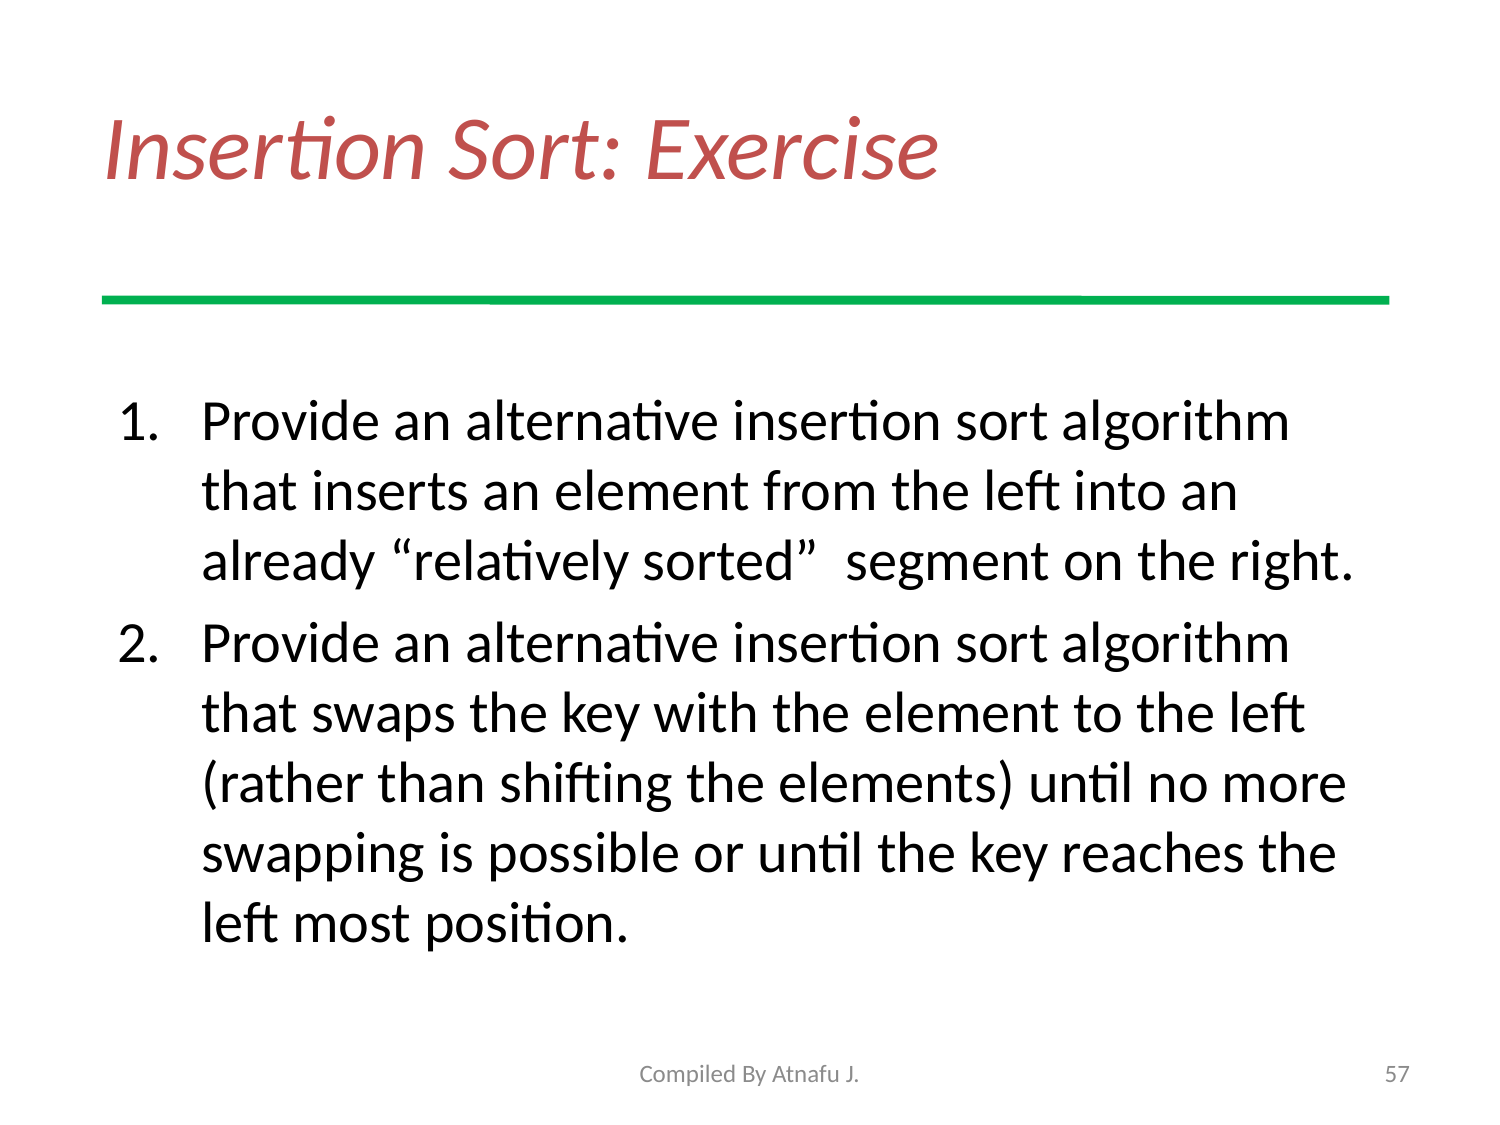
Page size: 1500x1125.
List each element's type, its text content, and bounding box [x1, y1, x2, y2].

title Insertion Sort: Exercise [86, 49, 1437, 237]
footer Compiled By Atnafu J. [512, 1042, 988, 1103]
slide_number 57 [1074, 1042, 1425, 1103]
list Provide an alternative insertion sort algorithm that inserts an element from the left into an already “relatively sorted” segment on the right. Provide an alternative insertion sort algorithm that swaps the key with the element to the left (rather than shifting the elements) until no more swapping is possible or until the key reaches the left most position. [101, 375, 1377, 1050]
